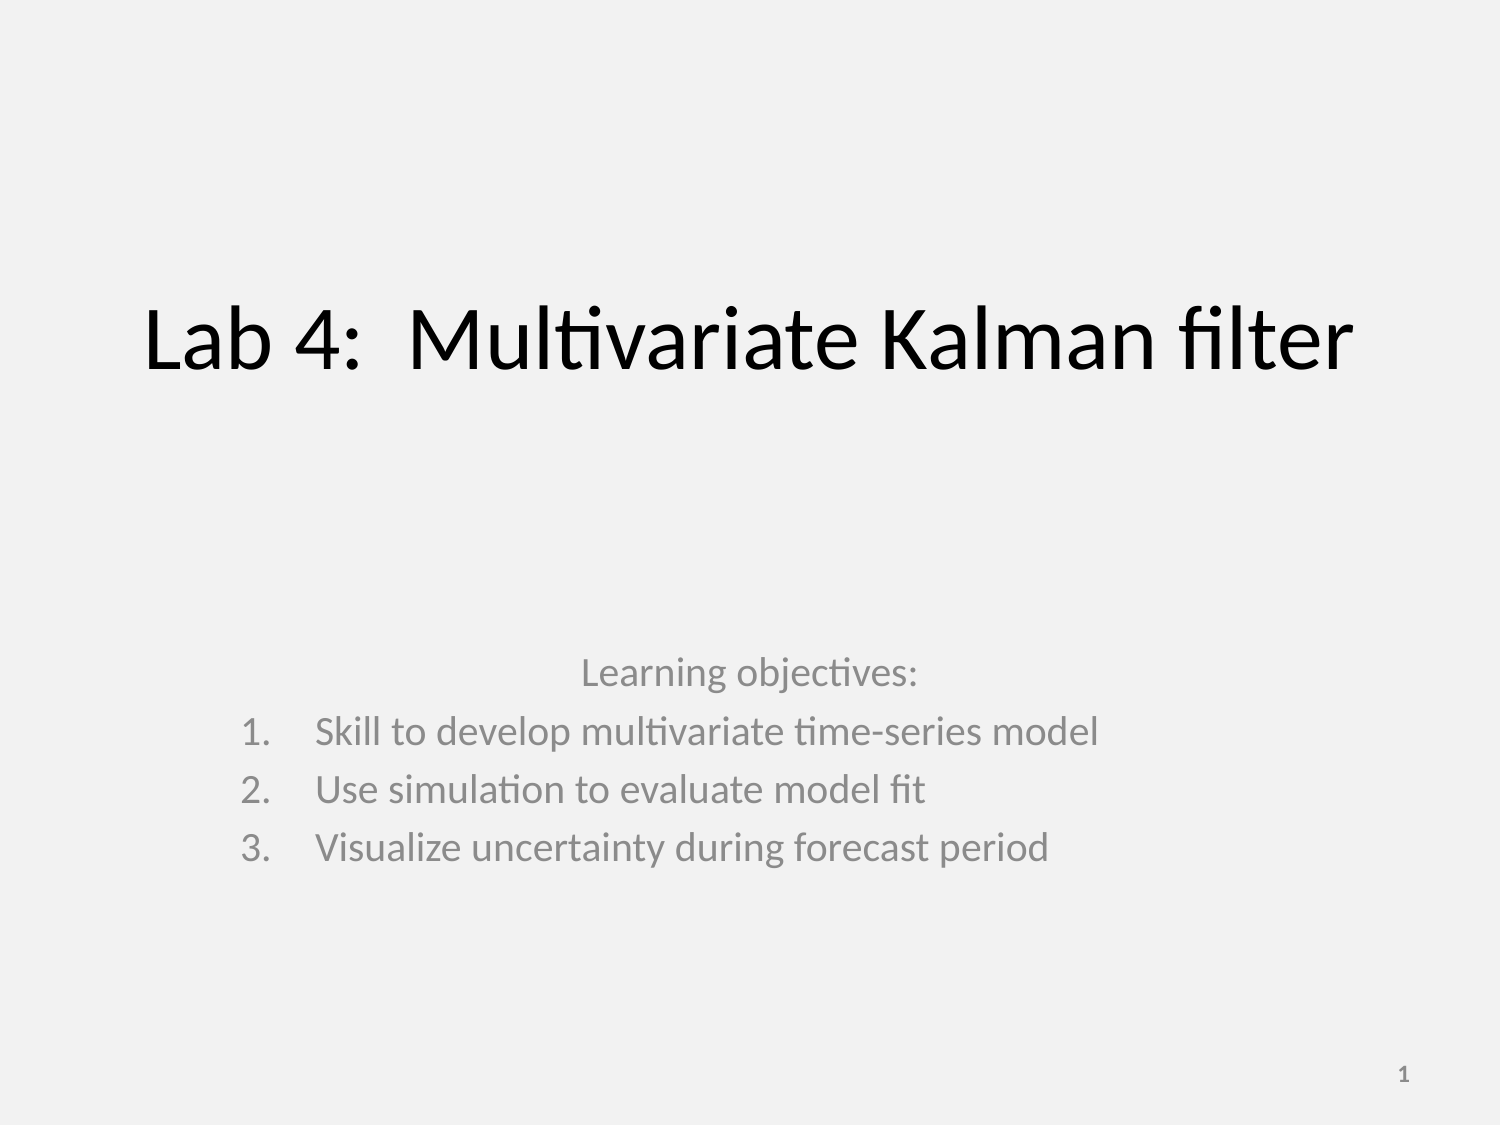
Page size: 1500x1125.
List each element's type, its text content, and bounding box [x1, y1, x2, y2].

slide_number 1 [1074, 1042, 1425, 1103]
subtitle Learning objectives: Skill to develop multivariate time-series model Use simulation to evaluate model fit Visualize uncertainty during forecast period [225, 637, 1275, 925]
title Lab 4: Multivariate Kalman filter [112, 212, 1388, 454]
